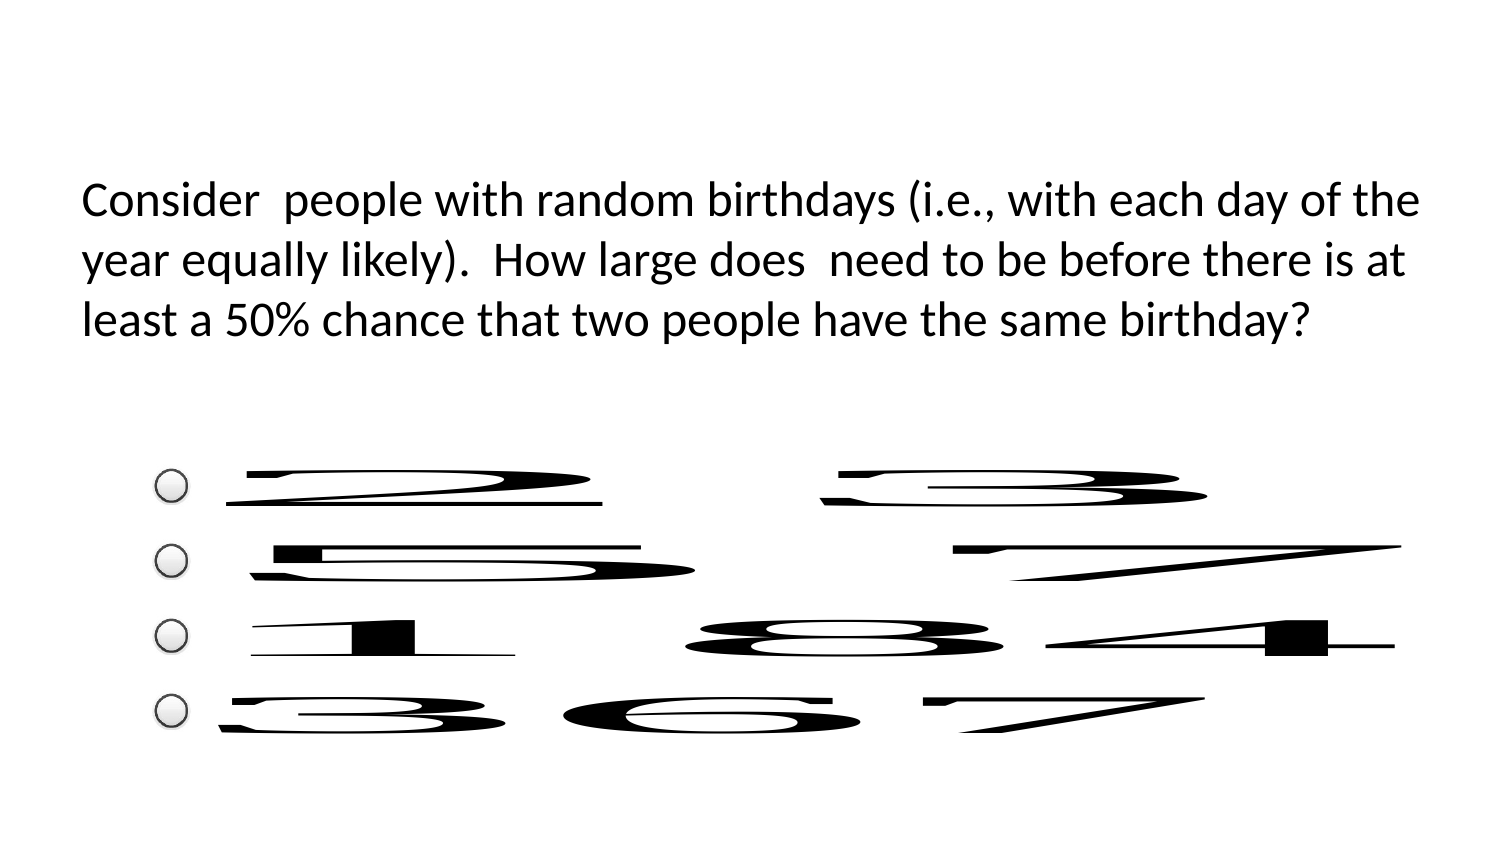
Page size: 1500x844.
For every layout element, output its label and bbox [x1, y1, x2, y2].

picture [150, 614, 192, 657]
picture [150, 689, 192, 732]
picture [150, 464, 192, 507]
picture [150, 539, 192, 582]
